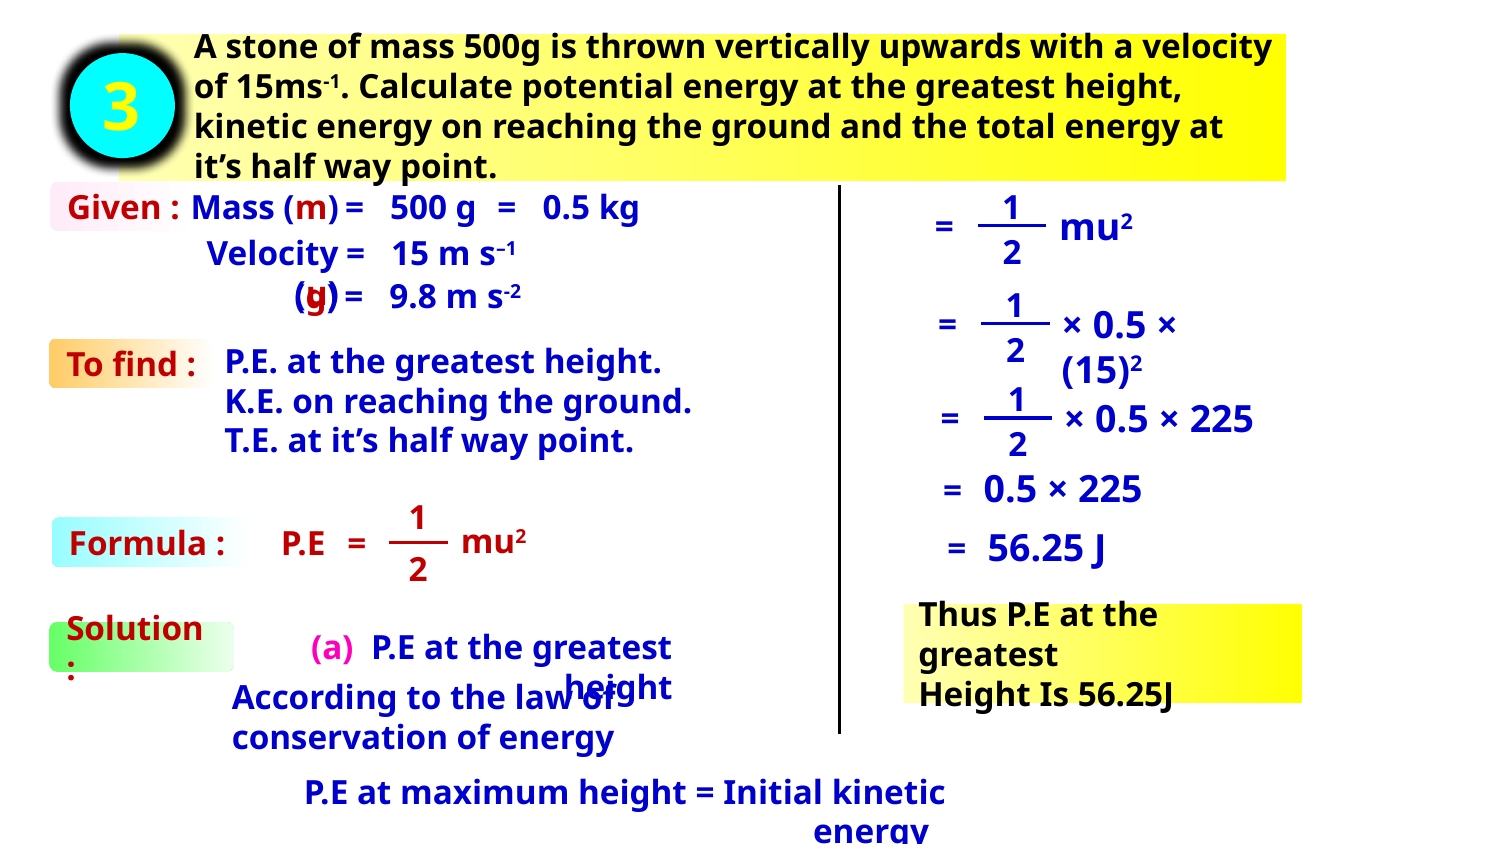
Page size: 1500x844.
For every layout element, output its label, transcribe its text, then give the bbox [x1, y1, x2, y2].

text_box P.E [206, 514, 332, 570]
text_box = [932, 520, 972, 575]
text_box Thus P.E at the greatest Height Is 56.25J [902, 602, 1304, 705]
text_box = 500 g [330, 191, 482, 224]
text_box = [332, 514, 374, 570]
text_box 0.5 × 225 [968, 457, 1199, 518]
text_box = 9.8 m s-2 [329, 268, 536, 323]
text_box P.E at maximum height = Initial kinetic energy [173, 763, 962, 844]
text_box mu2 [462, 512, 542, 567]
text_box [379, 488, 458, 597]
text_box = [919, 197, 969, 253]
text_box P.E. at the greatest height. K.E. on reaching the ground. T.E. at it’s half way point. [209, 332, 835, 467]
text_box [69, 33, 1291, 182]
text_box mu2 [1044, 195, 1148, 256]
text_box 1 [993, 370, 1042, 416]
text_box Mass (m) [123, 191, 330, 234]
text_box = [923, 295, 973, 351]
text_box 1 [990, 276, 1040, 321]
text_box = [925, 390, 975, 445]
text_box 2 [969, 223, 1055, 279]
text_box Solution : [46, 619, 226, 674]
text_box Velocity (u) [141, 224, 331, 320]
text_box (g) [265, 268, 329, 323]
text_box Given : [47, 179, 123, 234]
text_box × 0.5 × (15)2 [1046, 293, 1277, 398]
text_box Formula : [49, 515, 206, 570]
text_box = 15 m s–1 [331, 224, 532, 268]
text_box 2 [975, 416, 1061, 457]
text_box 1 [987, 191, 1036, 223]
text_box According to the law of conservation of energy [217, 668, 812, 763]
text_box To find : [46, 336, 209, 391]
text_box × 0.5 × 225 [1049, 387, 1280, 448]
text_box = 0.5 kg [482, 191, 656, 234]
text_box 56.25 J [972, 516, 1127, 576]
text_box (a) P.E at the greatest height [226, 618, 688, 668]
text_box = [928, 461, 968, 517]
text_box 2 [972, 321, 1046, 377]
